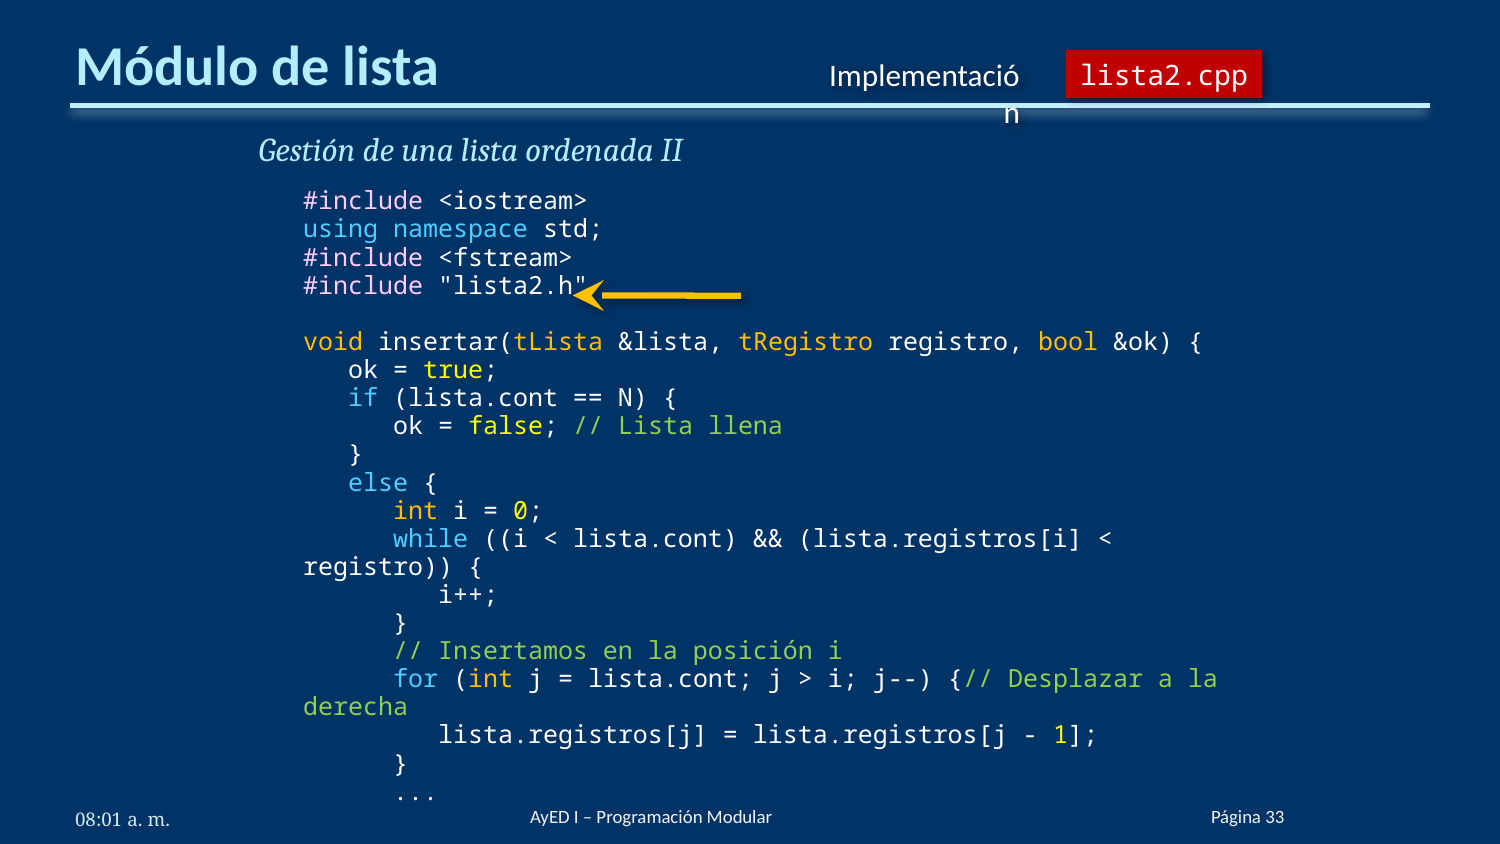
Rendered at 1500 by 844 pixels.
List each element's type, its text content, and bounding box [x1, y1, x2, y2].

text_box lista2.cpp [1063, 48, 1264, 100]
title Módulo de lista [75, 35, 1425, 97]
text_box Implementación [801, 45, 1037, 139]
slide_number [75, 788, 425, 833]
footer AyED I – Programación Modular [529, 782, 1046, 827]
list Gestión de una lista ordenada II #include <iostream> using namespace std; #include <fstream> #include "lista2.h" void insertar(tLista &lista, tRegistro registro, bool &ok) { ok = true; if (lista.cont == N) { ok = false; // Lista llena } else { int i = 0; while ((i < lista.cont) && (lista.registros[i] < registro)) { i++; } // Insertamos en la posición i for (int j = lista.cont; j > i; j--) {// Desplazar a la derecha lista.registros[j] = lista.registros[j - 1]; } ... [243, 120, 1273, 750]
slide_number Página 33 [1136, 782, 1285, 827]
